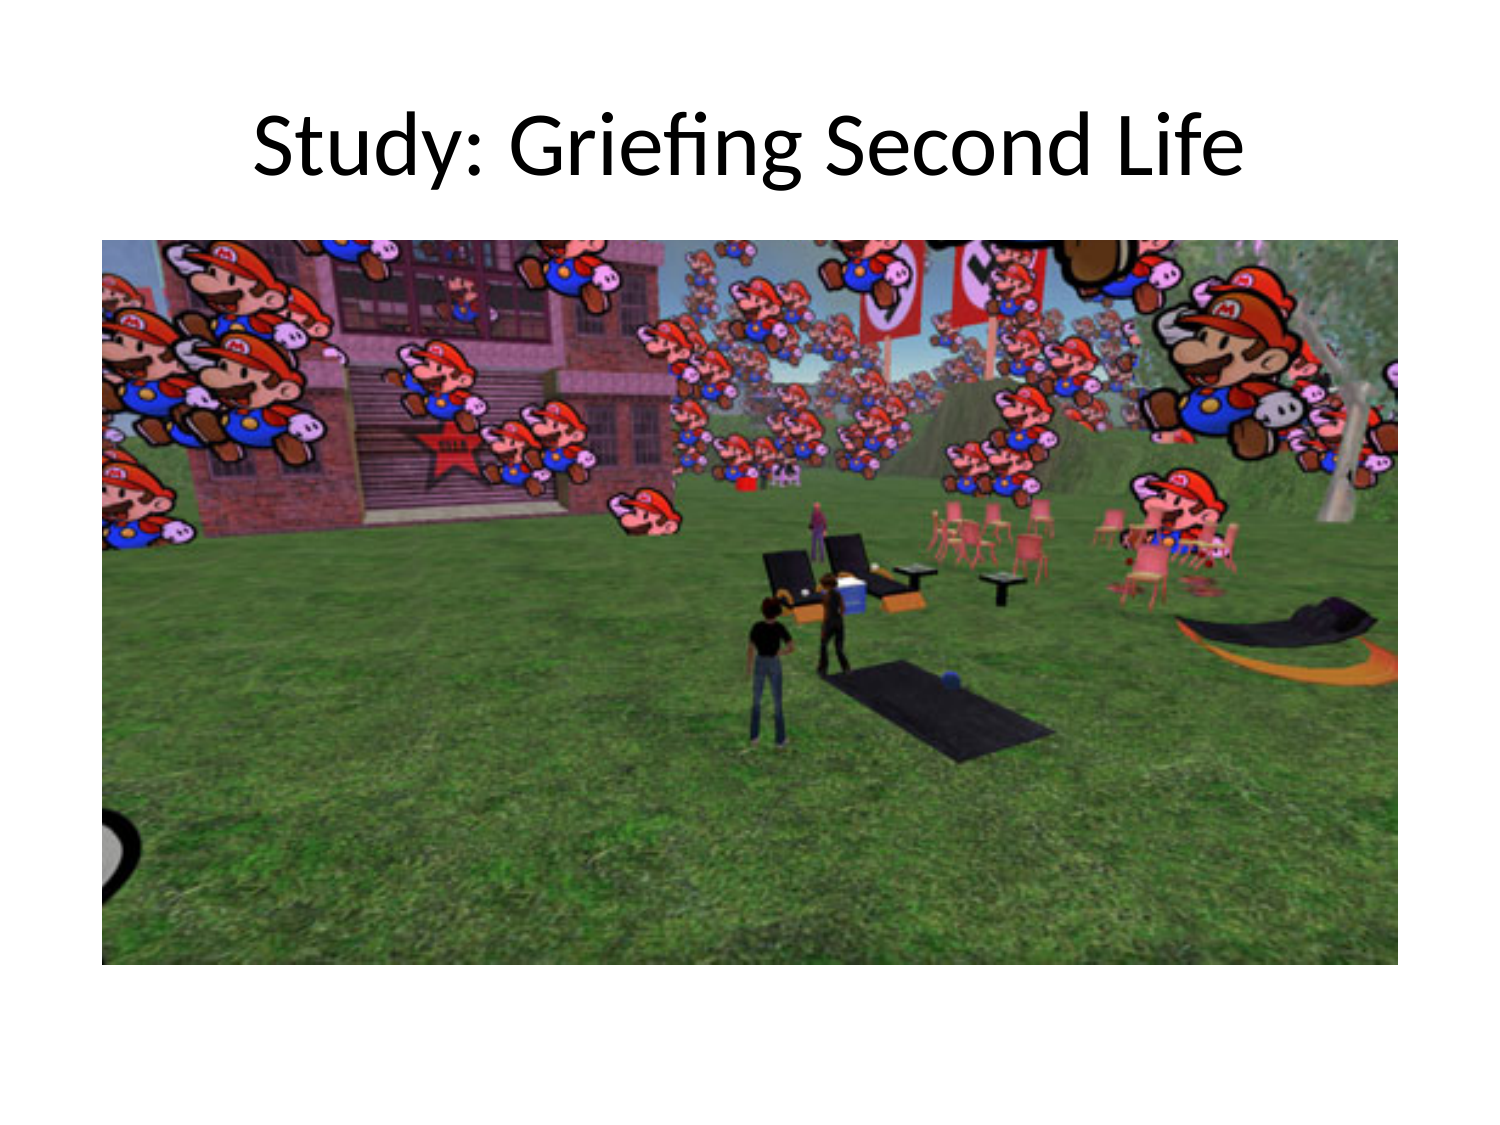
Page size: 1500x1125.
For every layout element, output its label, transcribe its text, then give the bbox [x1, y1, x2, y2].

picture [102, 240, 1398, 965]
title Study: Griefing Second Life [75, 45, 1425, 233]
